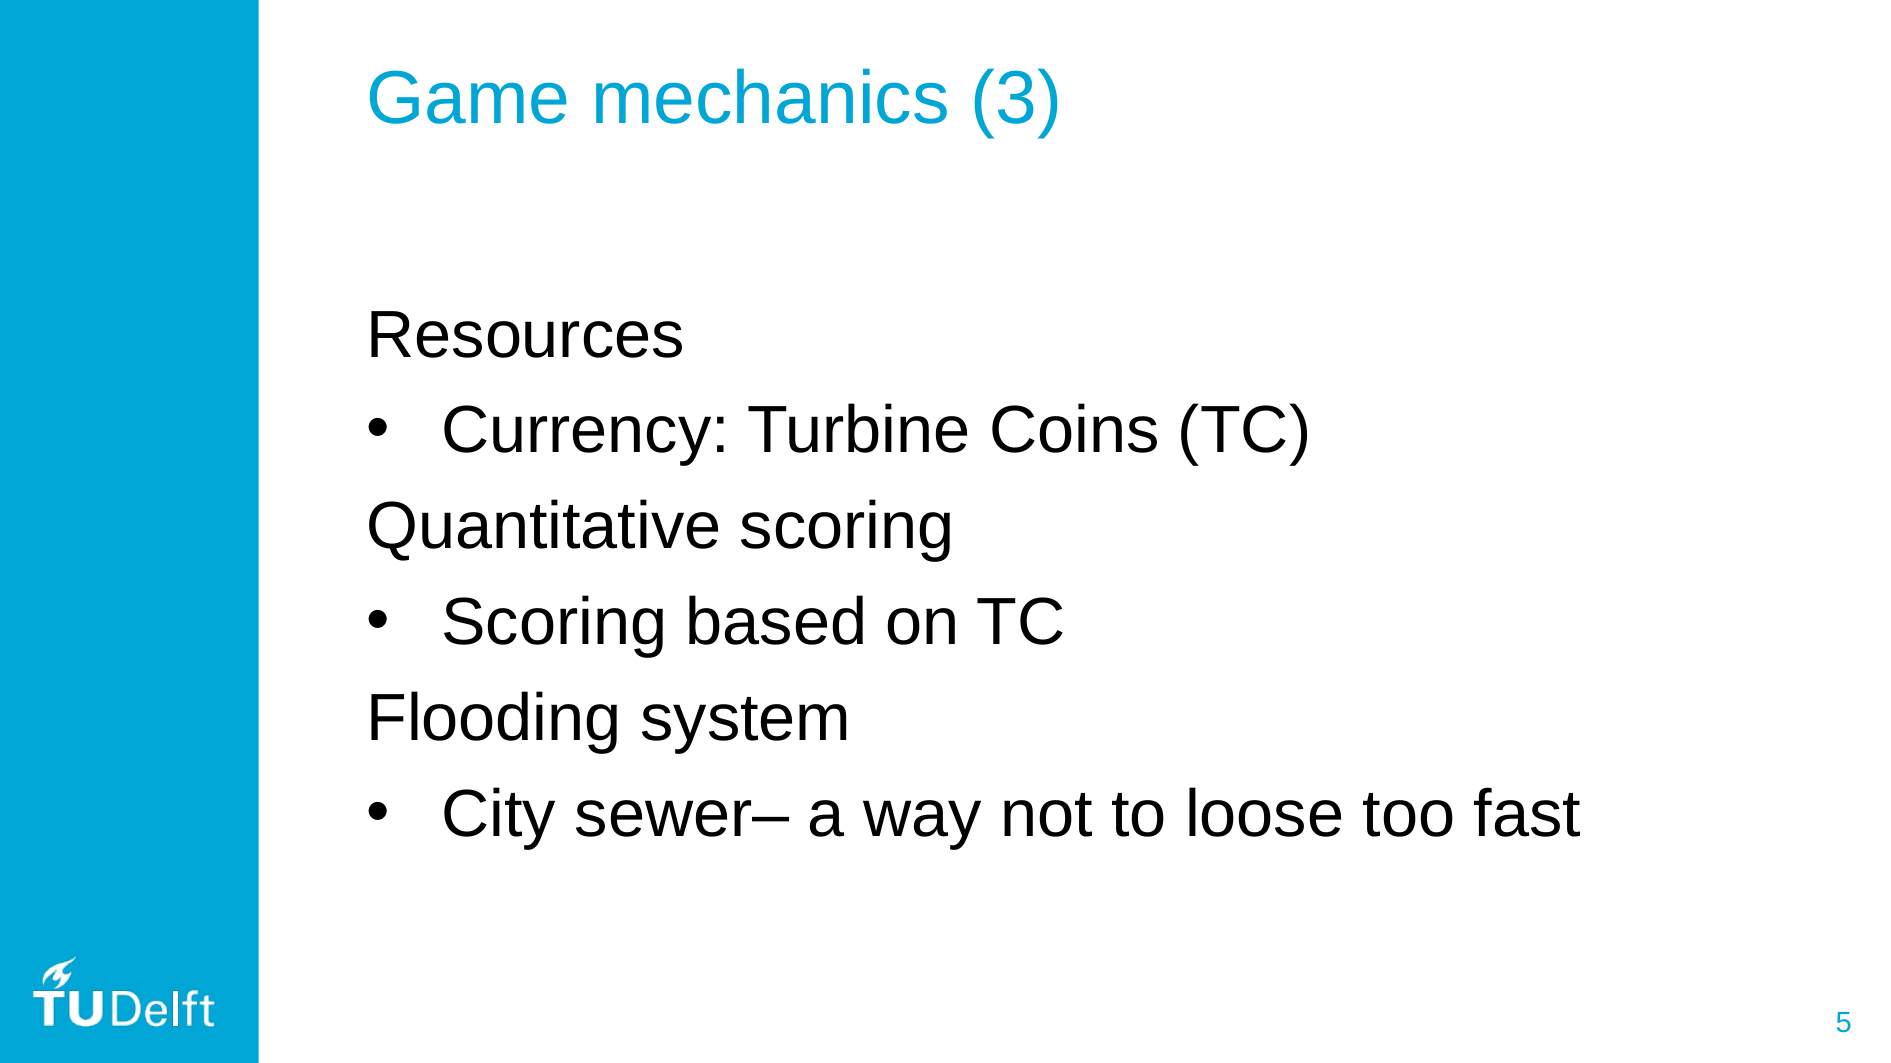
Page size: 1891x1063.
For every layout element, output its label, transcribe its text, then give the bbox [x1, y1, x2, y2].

text_box Game mechanics (3) [351, 41, 1829, 179]
text_box Resources Currency: Turbine Coins (TC) Quantitative scoring Scoring based on TC Flooding system City sewer– a way not to loose too fast [351, 267, 1829, 954]
